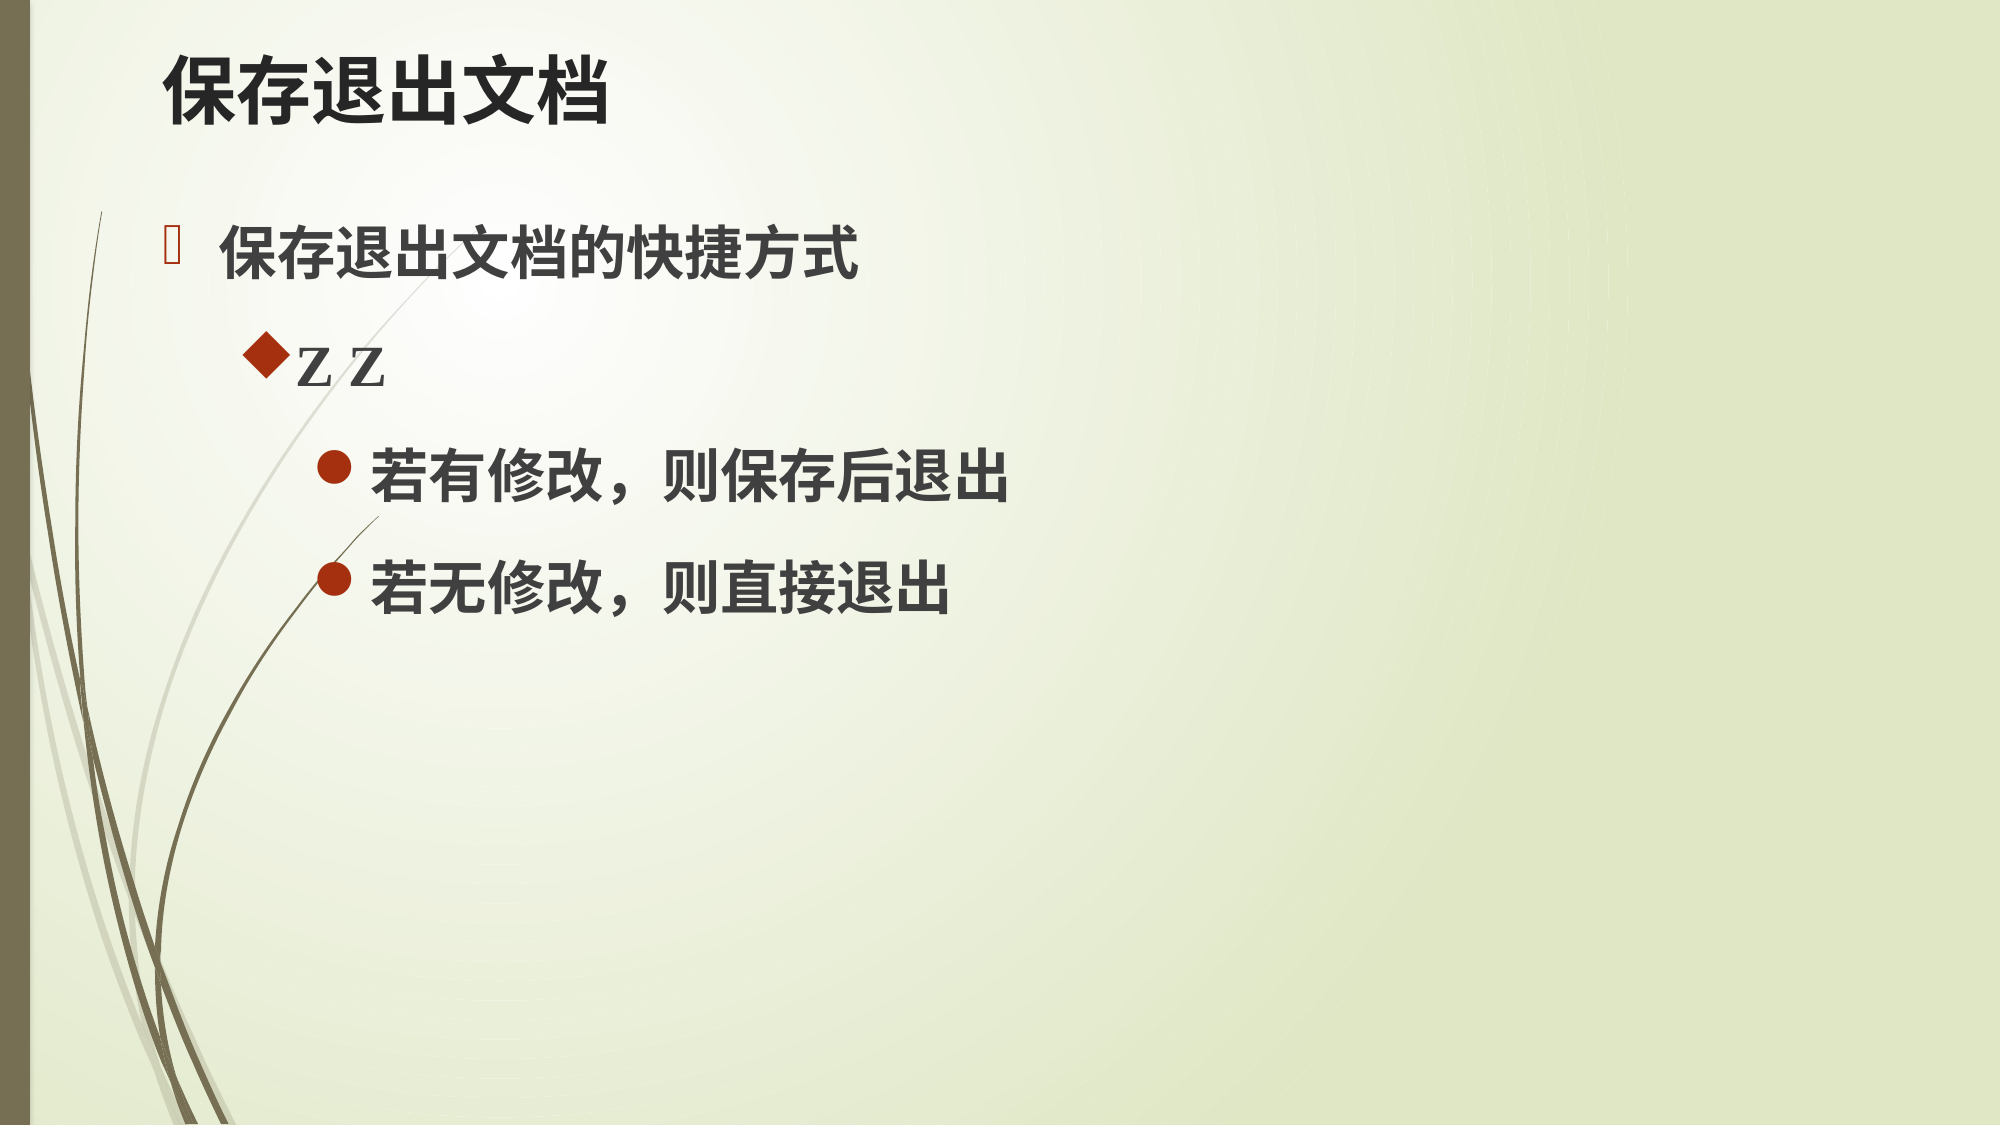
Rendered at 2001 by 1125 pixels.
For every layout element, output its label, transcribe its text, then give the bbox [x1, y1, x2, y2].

title 保存退出文档 [146, 35, 1882, 163]
list 保存退出文档的快捷方式 Z Z 若有修改，则保存后退出 若无修改，则直接退出 [147, 187, 1892, 1040]
